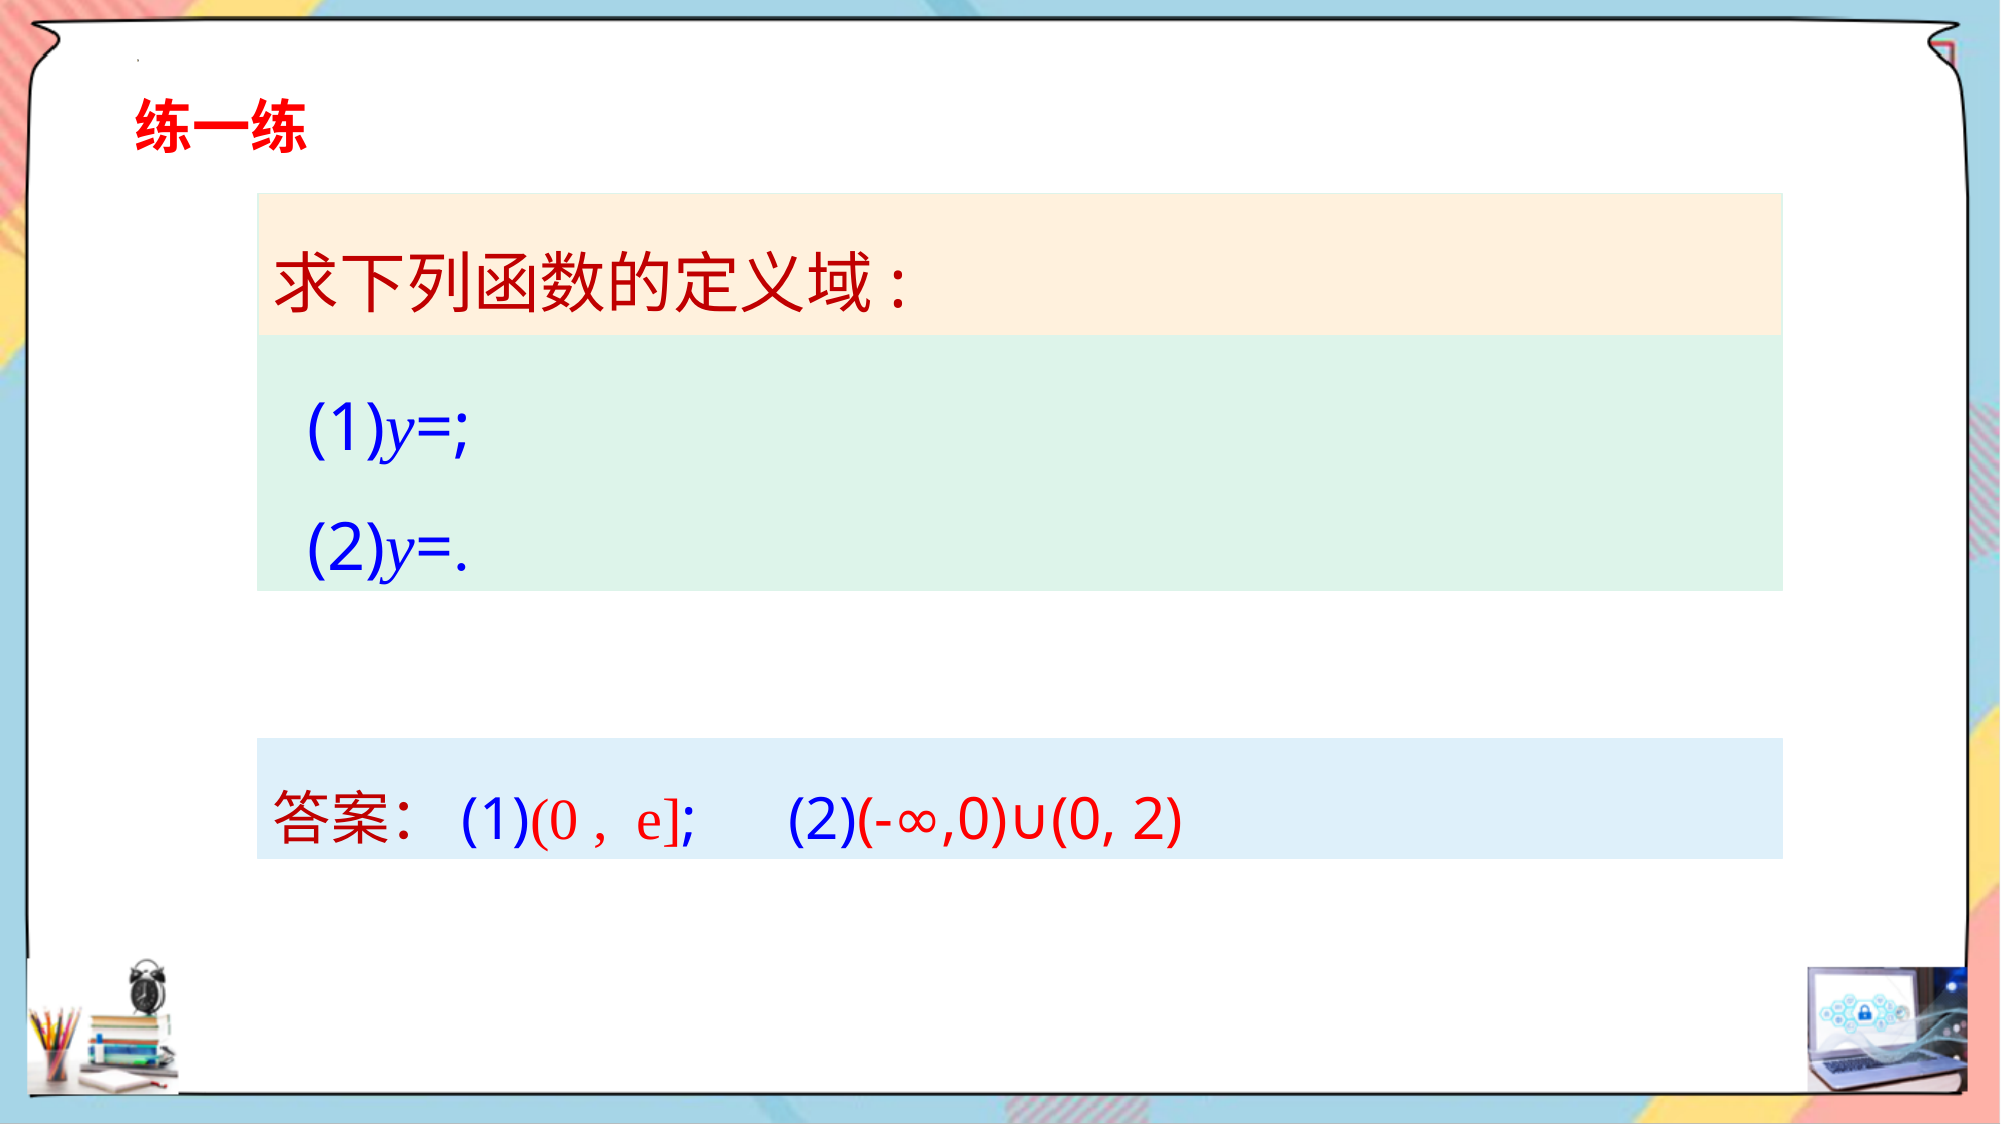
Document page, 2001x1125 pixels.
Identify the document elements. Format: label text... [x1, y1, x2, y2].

picture [0, 0, 2001, 1125]
text_box 练一练 [119, 82, 402, 168]
text_box 求下列函数的定义域: [258, 193, 1783, 335]
text_box 答案：(1)(0 , e]; (2)(-∞,0)∪(0, 2) [258, 738, 1783, 859]
